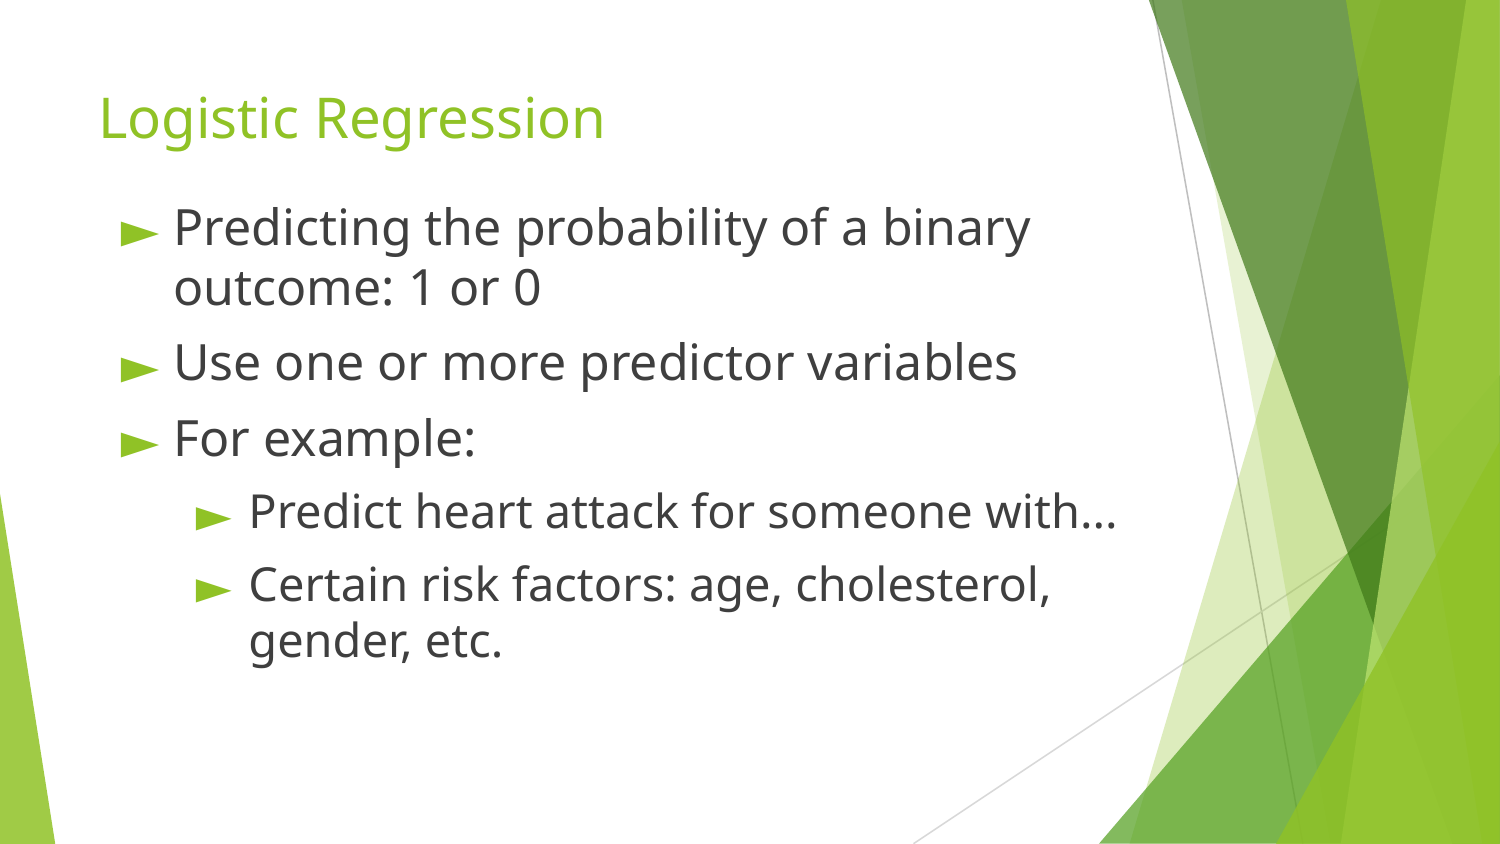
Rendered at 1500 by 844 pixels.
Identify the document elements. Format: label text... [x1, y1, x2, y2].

list Predicting the probability of a binary outcome: 1 or 0 Use one or more predictor variables For example: Predict heart attack for someone with... Certain risk factors: age, cholesterol, gender, etc. [83, 187, 1141, 744]
title Logistic Regression [83, 75, 1141, 163]
